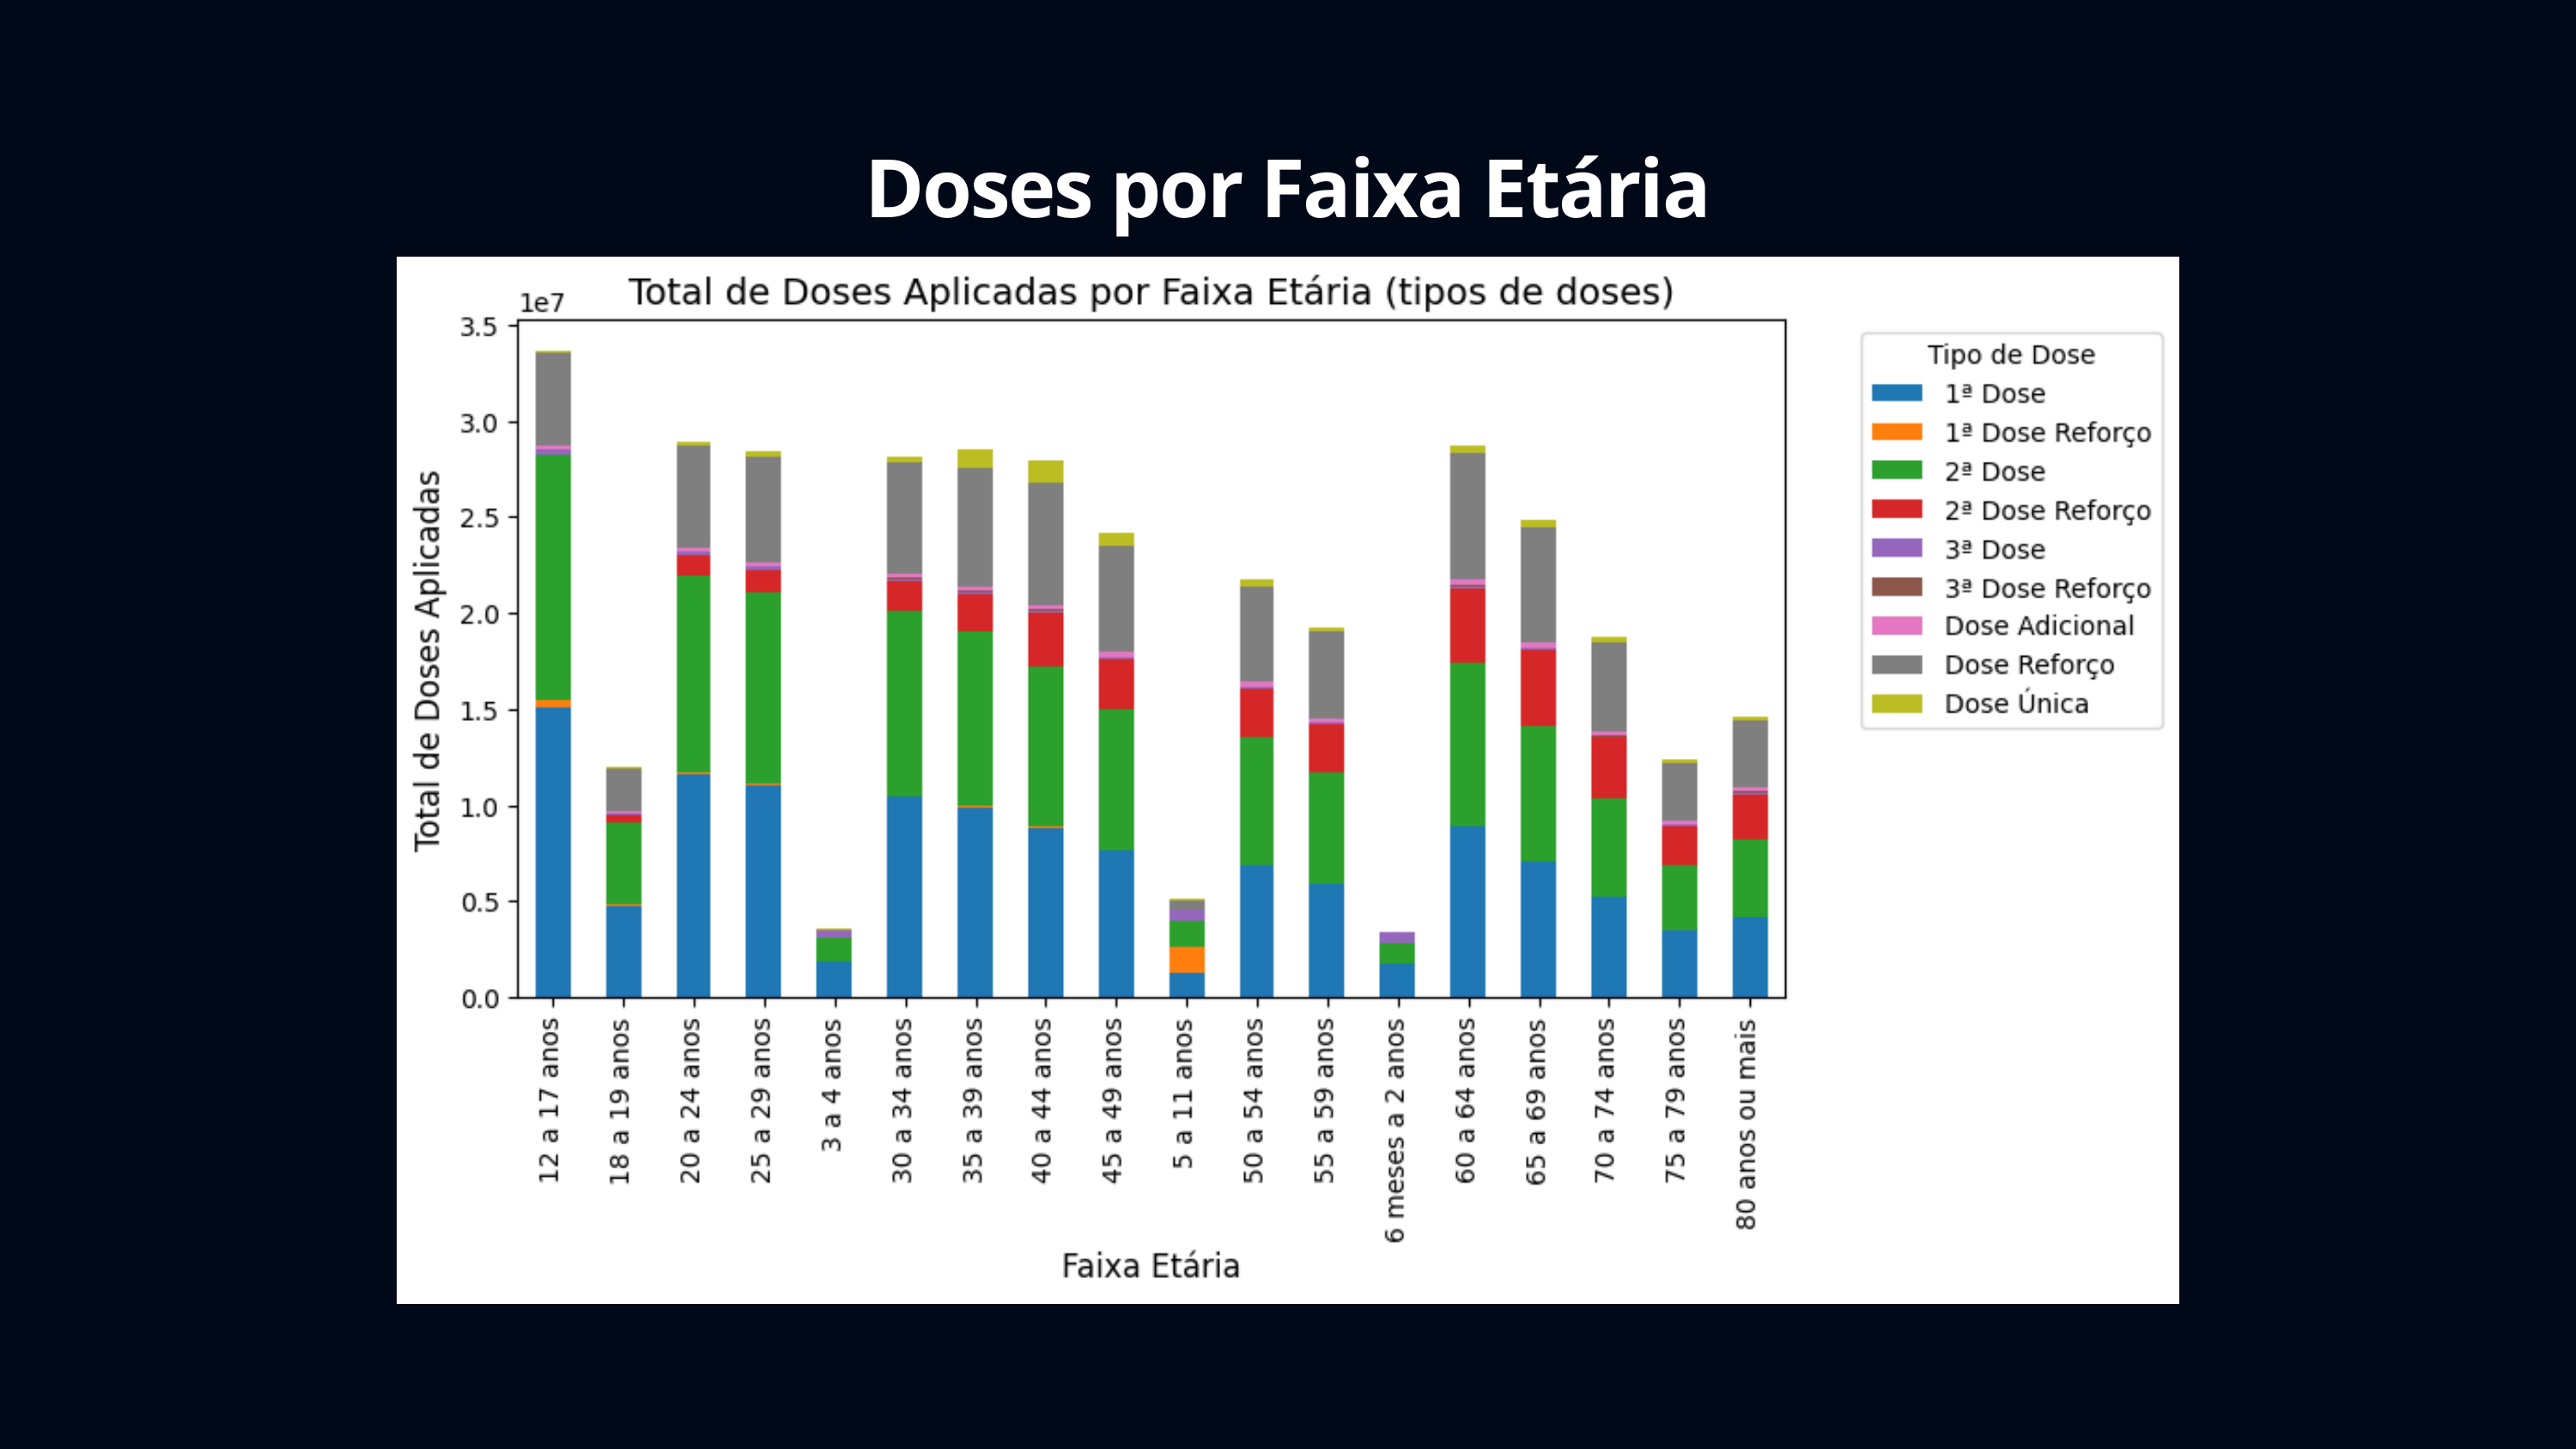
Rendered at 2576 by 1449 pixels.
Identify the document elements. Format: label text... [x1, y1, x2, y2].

text_box Doses por Faixa Etária [700, 144, 1876, 233]
text_box [397, 257, 2179, 1304]
